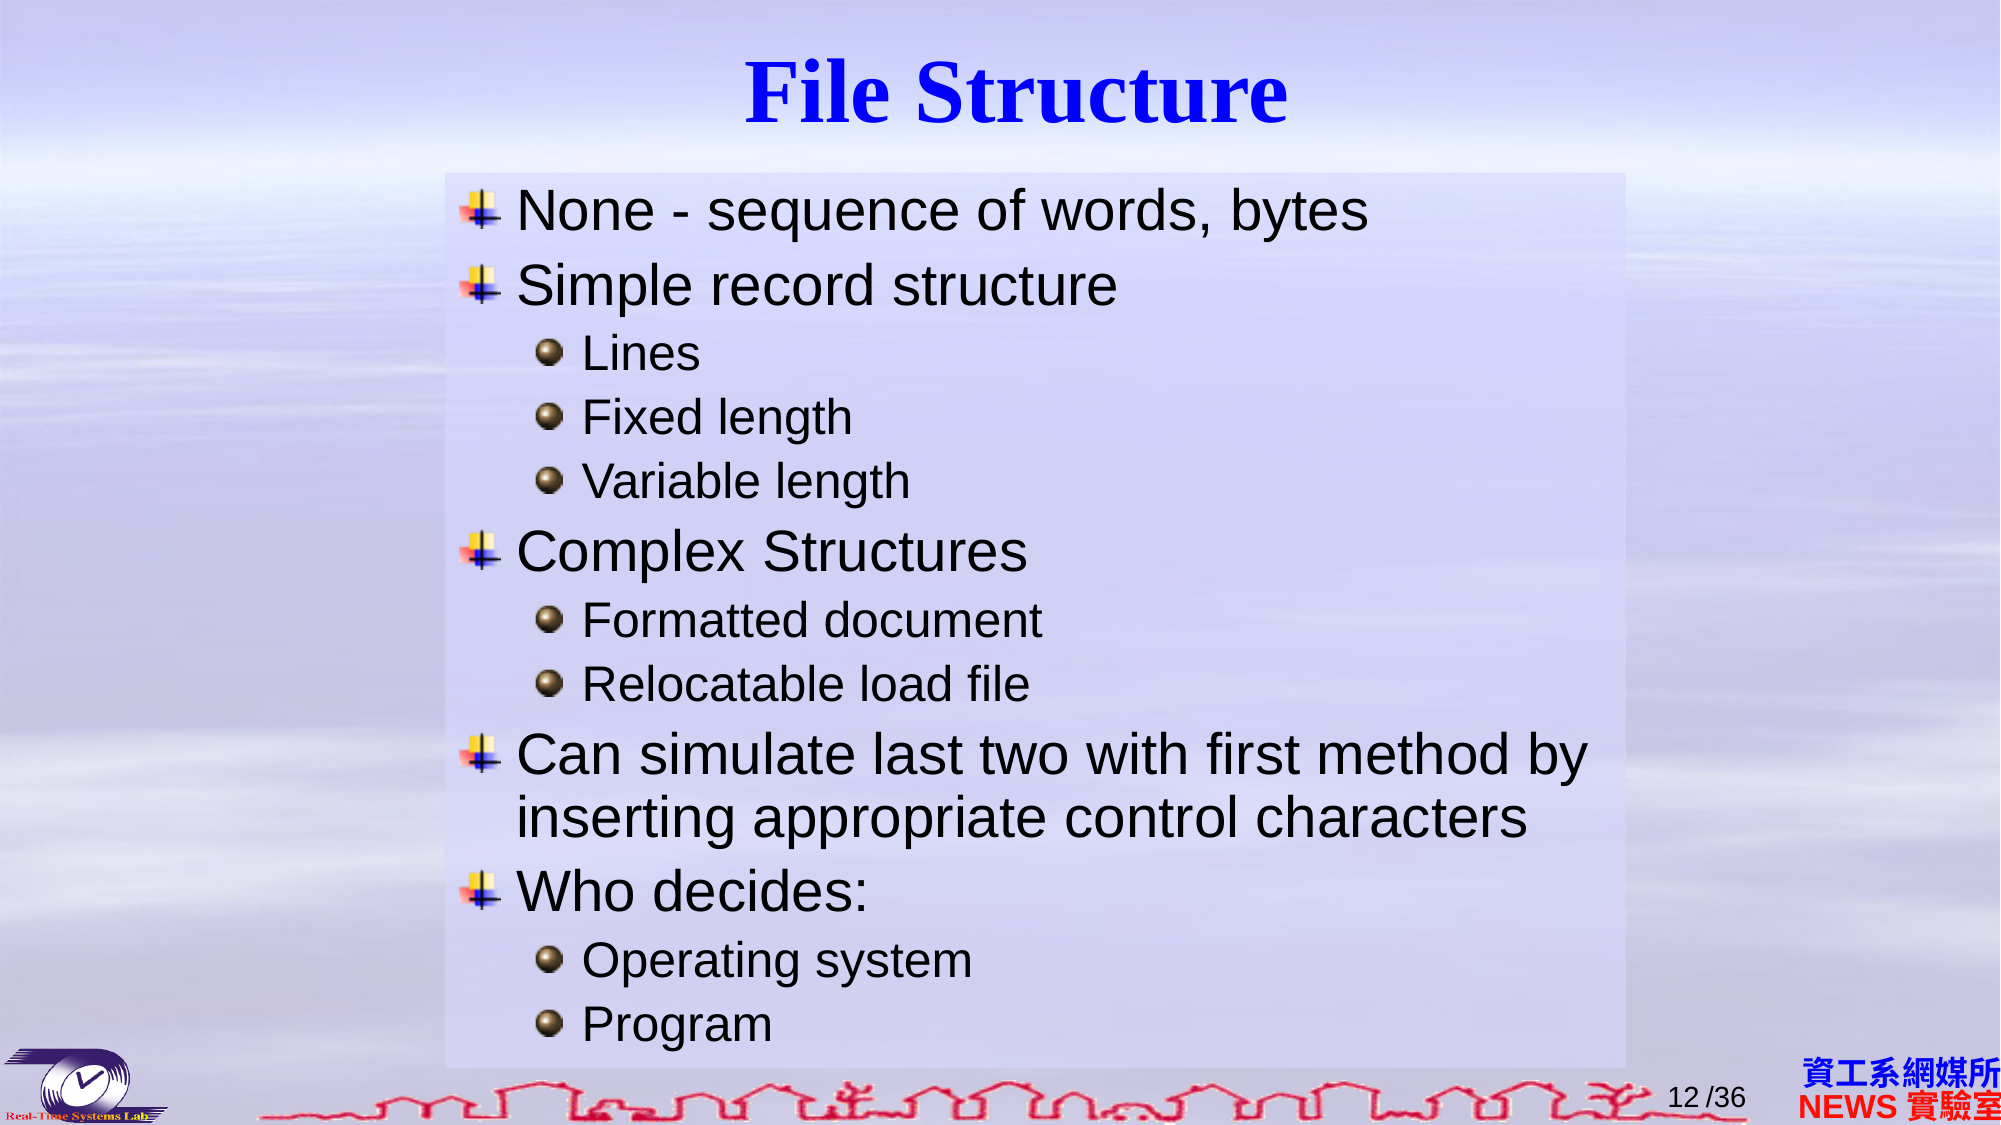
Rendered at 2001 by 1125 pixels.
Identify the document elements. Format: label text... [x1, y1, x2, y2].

slide_number 11 [1248, 1070, 1715, 1125]
list None - sequence of words, bytes Simple record structure Lines Fixed length Variable length Complex Structures Formatted document Relocatable load file Can simulate last two with first method by inserting appropriate control characters Who decides: Operating system Program [444, 172, 1626, 1069]
picture [0, 0, 2001, 1125]
footer /36 [1715, 1070, 2000, 1125]
title File Structure [379, 38, 1656, 133]
